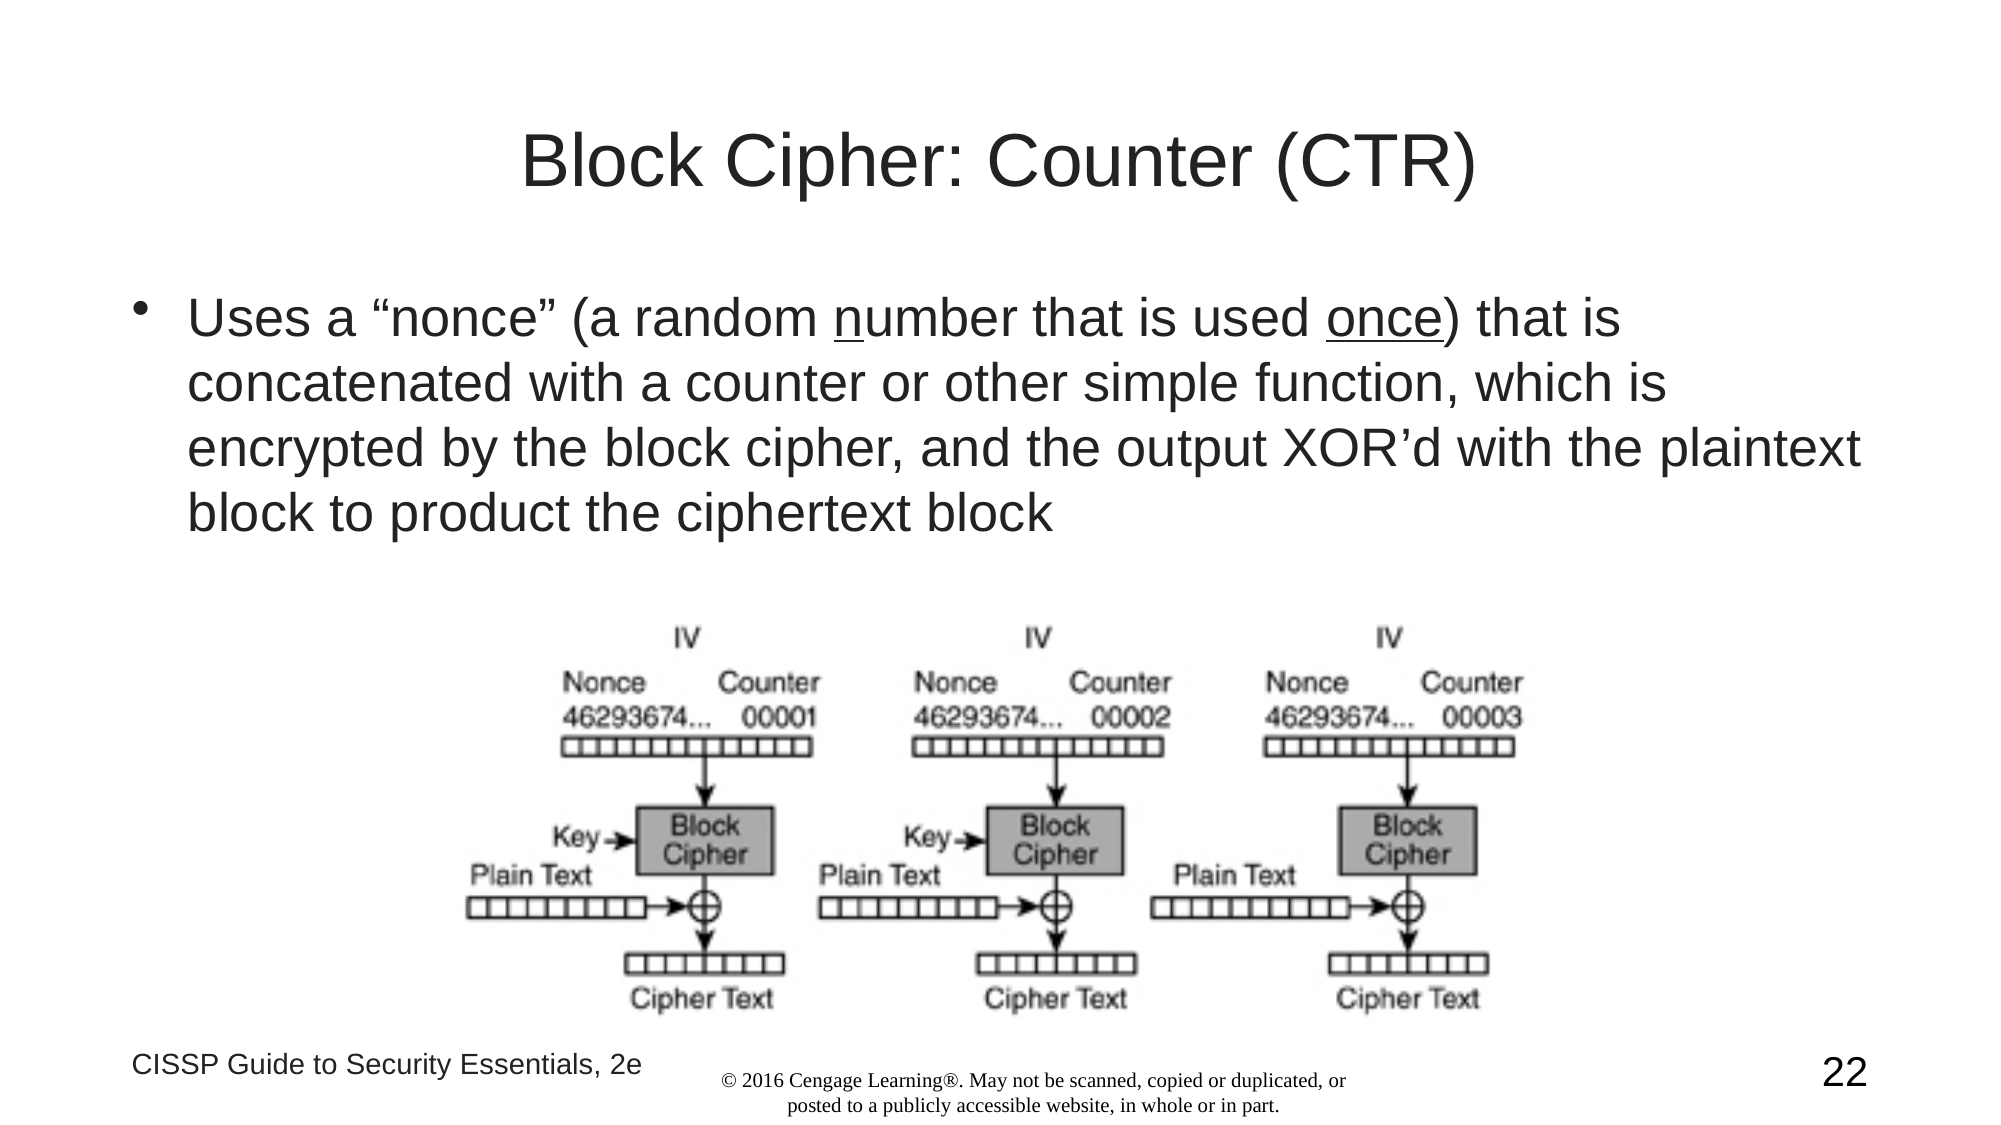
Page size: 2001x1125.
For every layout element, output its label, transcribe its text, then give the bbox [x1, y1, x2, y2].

picture [457, 620, 1543, 1021]
slide_number 22 [1766, 1037, 1884, 1101]
text_box © 2016 Cengage Learning®. May not be scanned, copied or duplicated, or posted to a publicly accessible website, in whole or in part. [677, 1059, 1390, 1125]
list Uses a “nonce” (a random number that is used once) that is concatenated with a counter or other simple function, which is encrypted by the block cipher, and the output XOR’d with the plaintext block to product the ciphertext block [116, 275, 1884, 1025]
title Block Cipher: Counter (CTR) [116, 62, 1884, 250]
footer CISSP Guide to Security Essentials, 2e [116, 1037, 1251, 1101]
